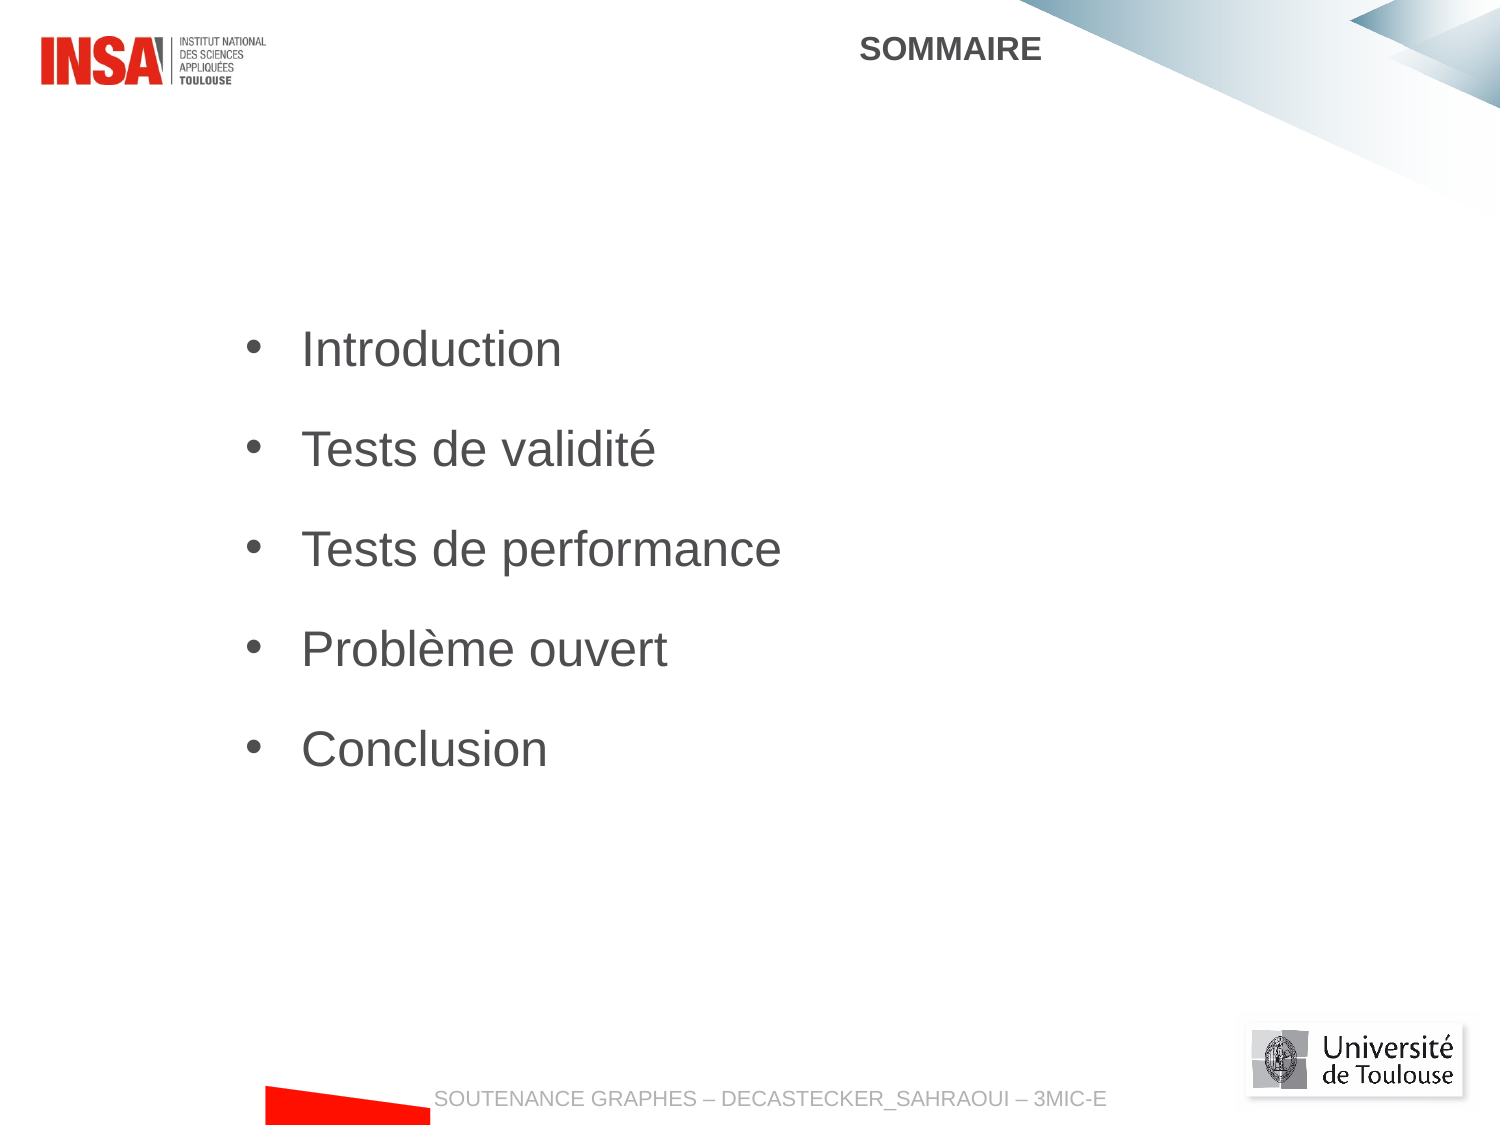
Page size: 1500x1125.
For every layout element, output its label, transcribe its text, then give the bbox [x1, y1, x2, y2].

title SOUTENANCE GRAPHES – DECASTECKER_SAHRAOUI – 3MIC-E [419, 1078, 1347, 1118]
picture [41, 36, 266, 85]
list SOMMAIRE [301, 20, 1058, 90]
list Introduction Tests de validité Tests de performance Problème ouvert Conclusion [230, 278, 1223, 811]
picture [1234, 1011, 1480, 1114]
